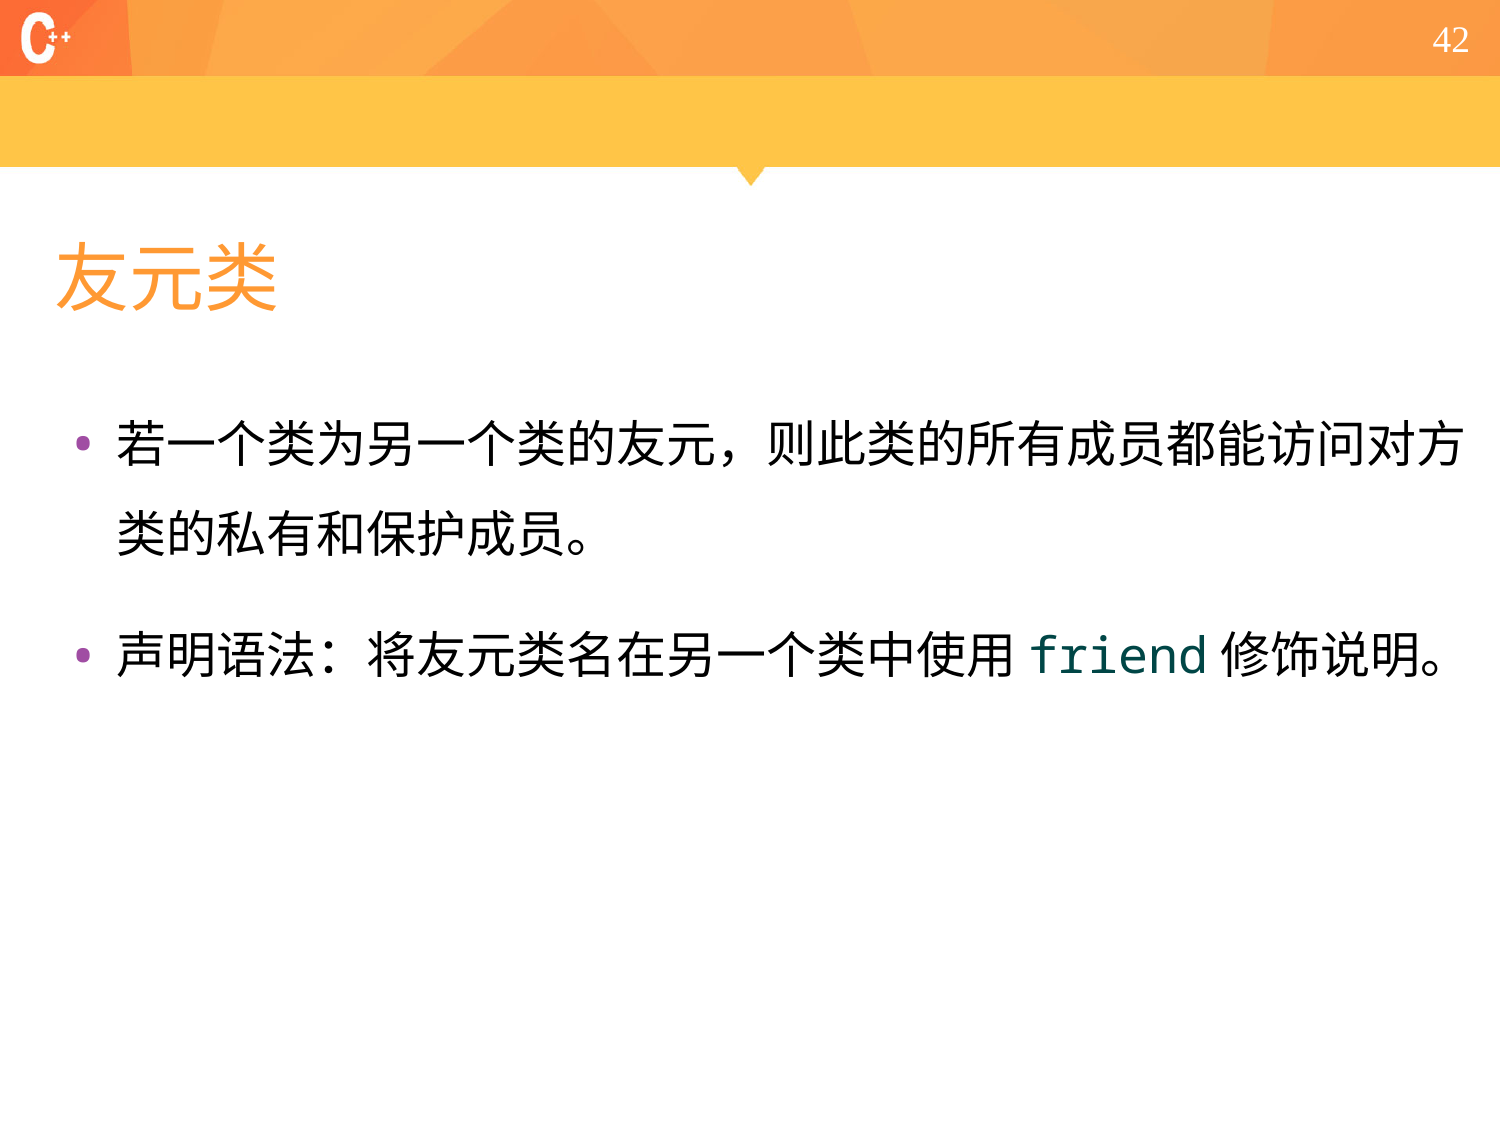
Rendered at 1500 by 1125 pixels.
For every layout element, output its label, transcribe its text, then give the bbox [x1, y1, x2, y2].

slide_number 42 [1147, 7, 1486, 68]
picture [0, 0, 1500, 1125]
title 友元类 [39, 188, 1475, 364]
list 若一个类为另一个类的友元，则此类的所有成员都能访问对方类的私有和保护成员。 声明语法：将友元类名在另一个类中使用friend修饰说明。 [41, 375, 1486, 1090]
